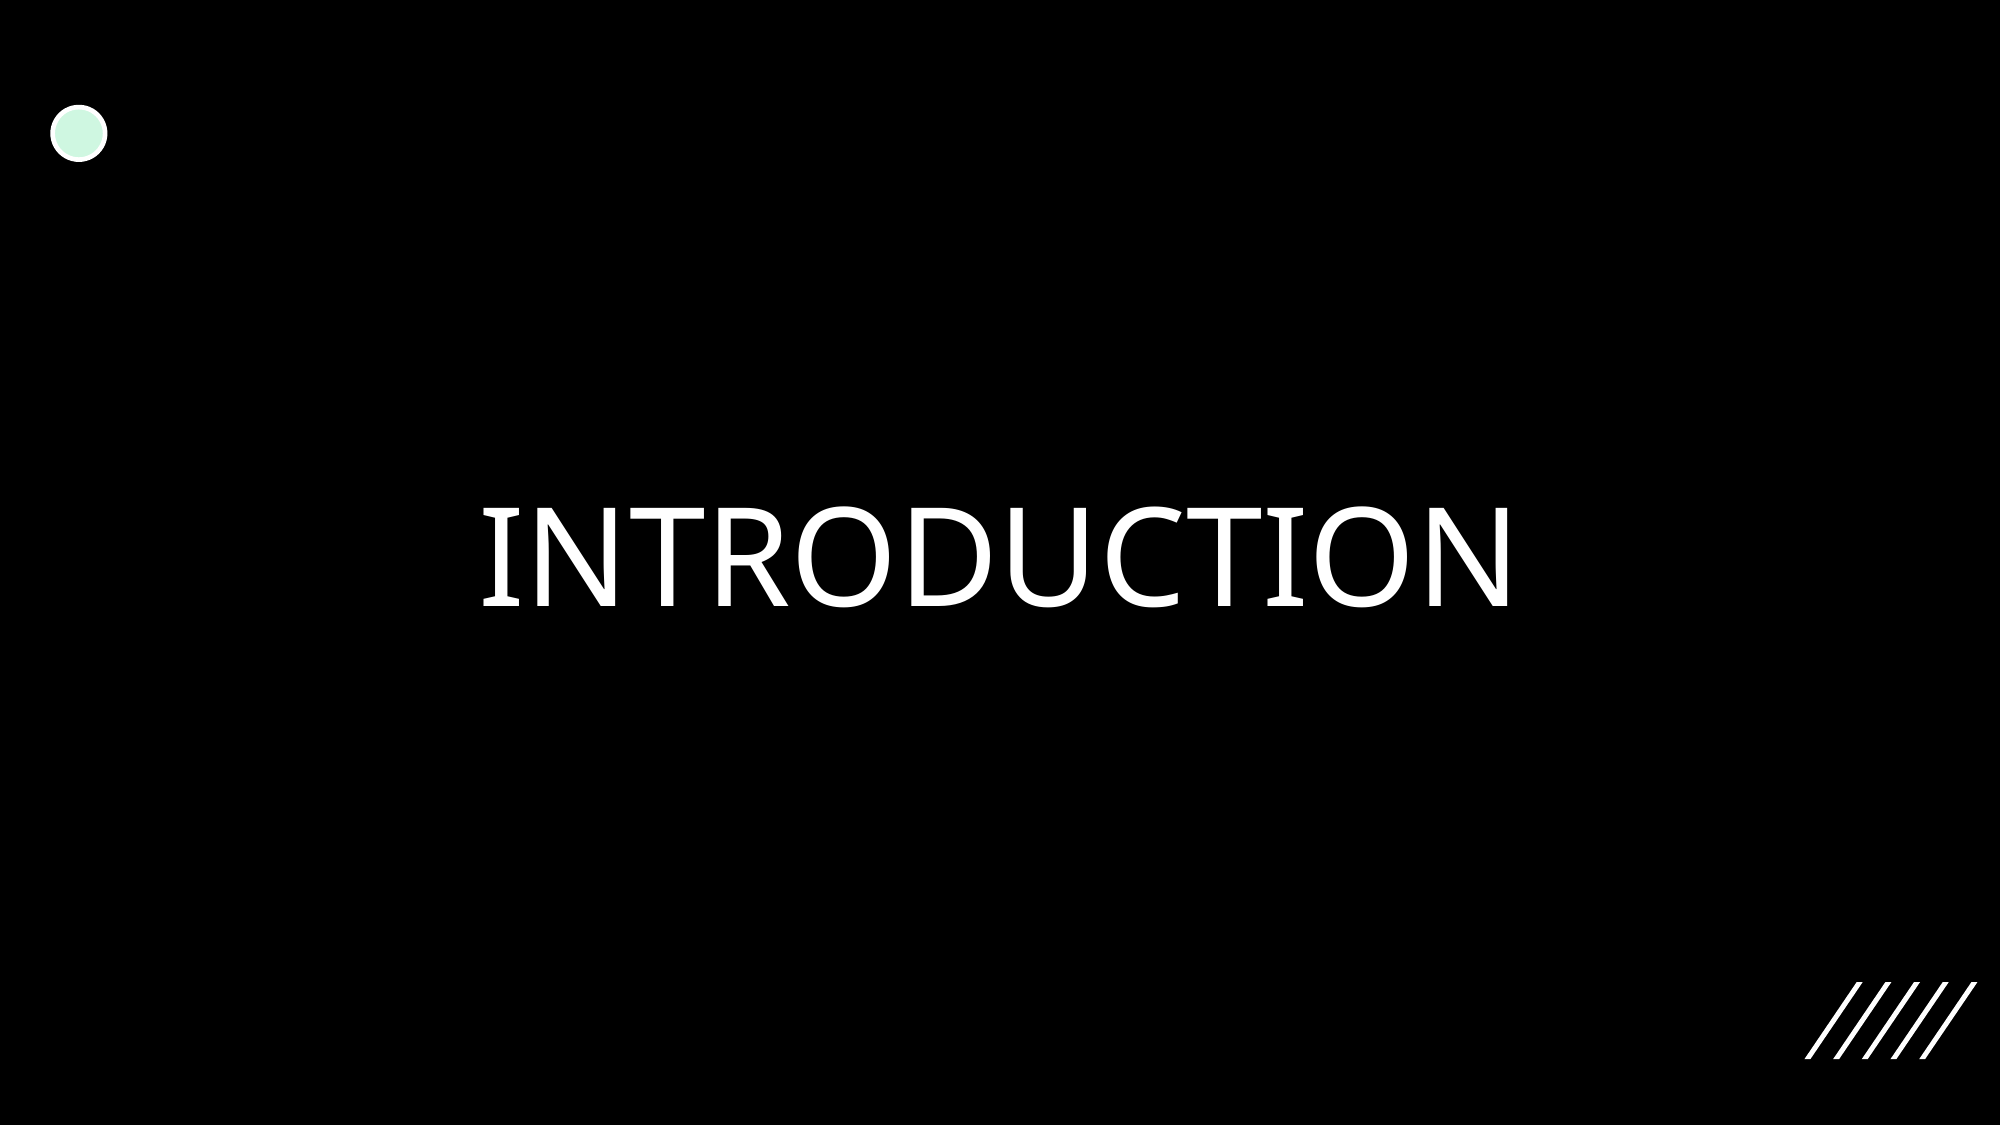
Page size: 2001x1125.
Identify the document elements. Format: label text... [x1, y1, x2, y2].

title INTRODUCTION [137, 453, 1863, 672]
